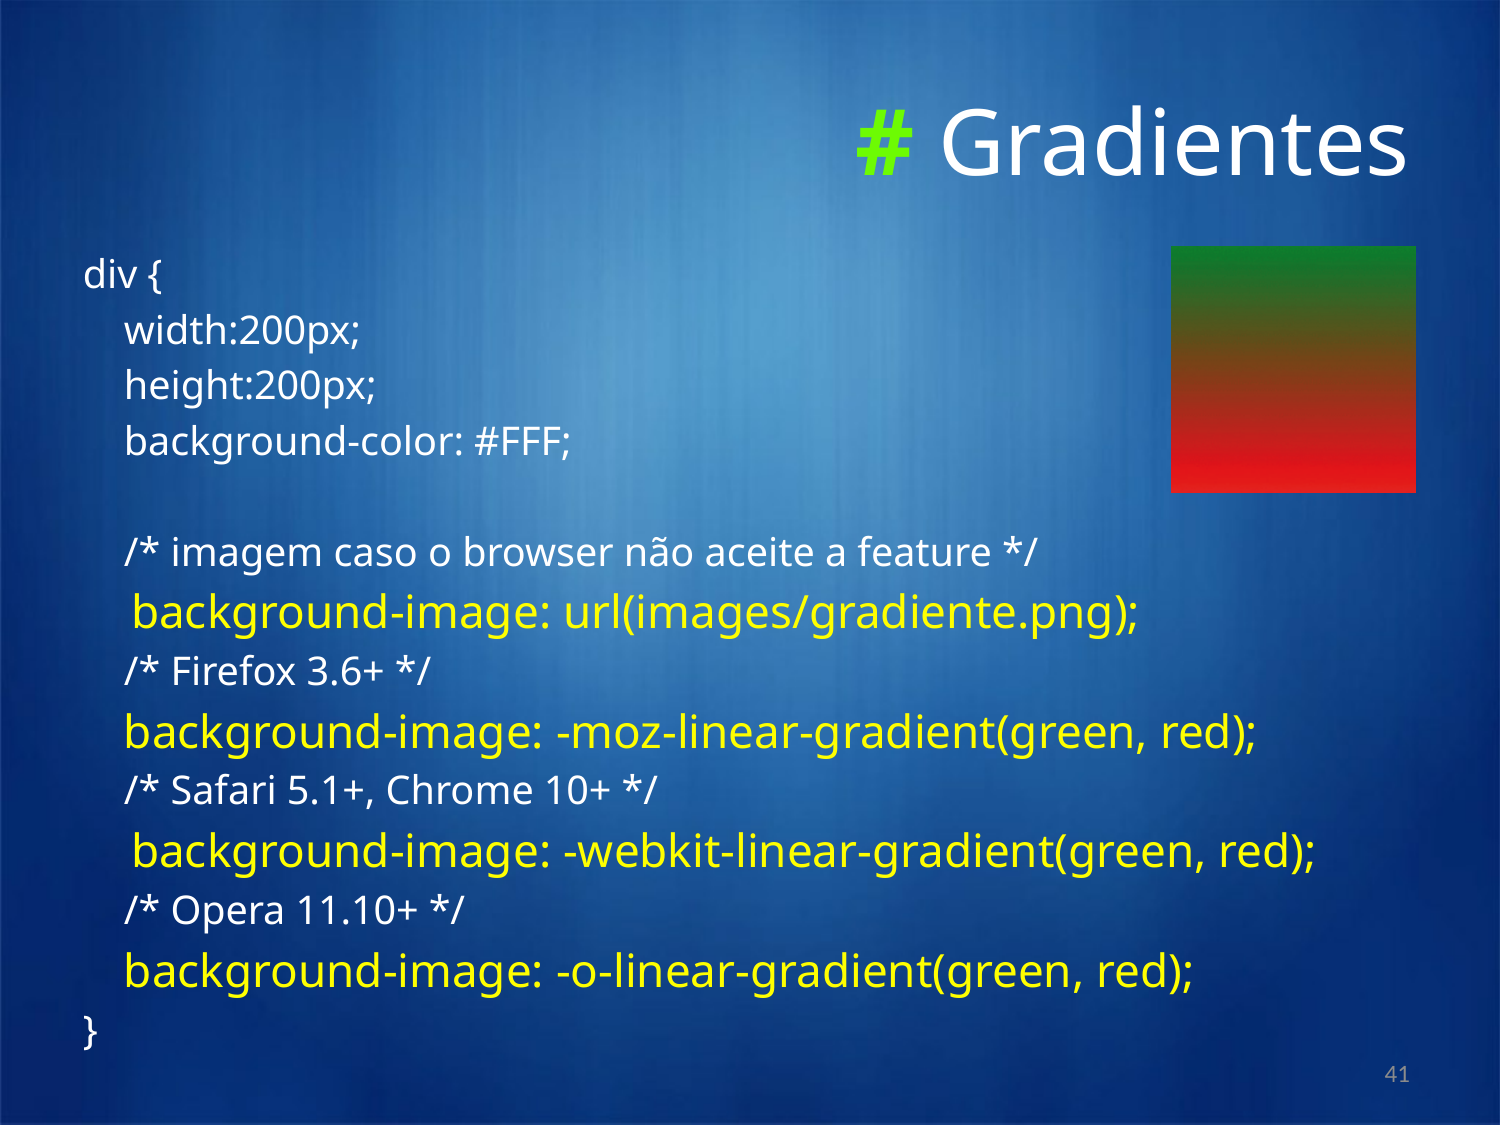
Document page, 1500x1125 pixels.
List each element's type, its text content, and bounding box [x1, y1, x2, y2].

list div { width:200px; height:200px; background-color: #FFF; /* imagem caso o browser não aceite a feature */ background-image: url(images/gradiente.png); /* Firefox 3.6+ */ background-image: -moz-linear-gradient(green, red); /* Safari 5.1+, Chrome 10+ */ background-image: -webkit-linear-gradient(green, red); /* Opera 11.10+ */ background-image: -o-linear-gradient(green, red); } [67, 241, 1418, 985]
picture [0, 0, 1500, 1125]
slide_number 41 [1074, 1042, 1425, 1103]
title # Gradientes [75, 45, 1425, 233]
